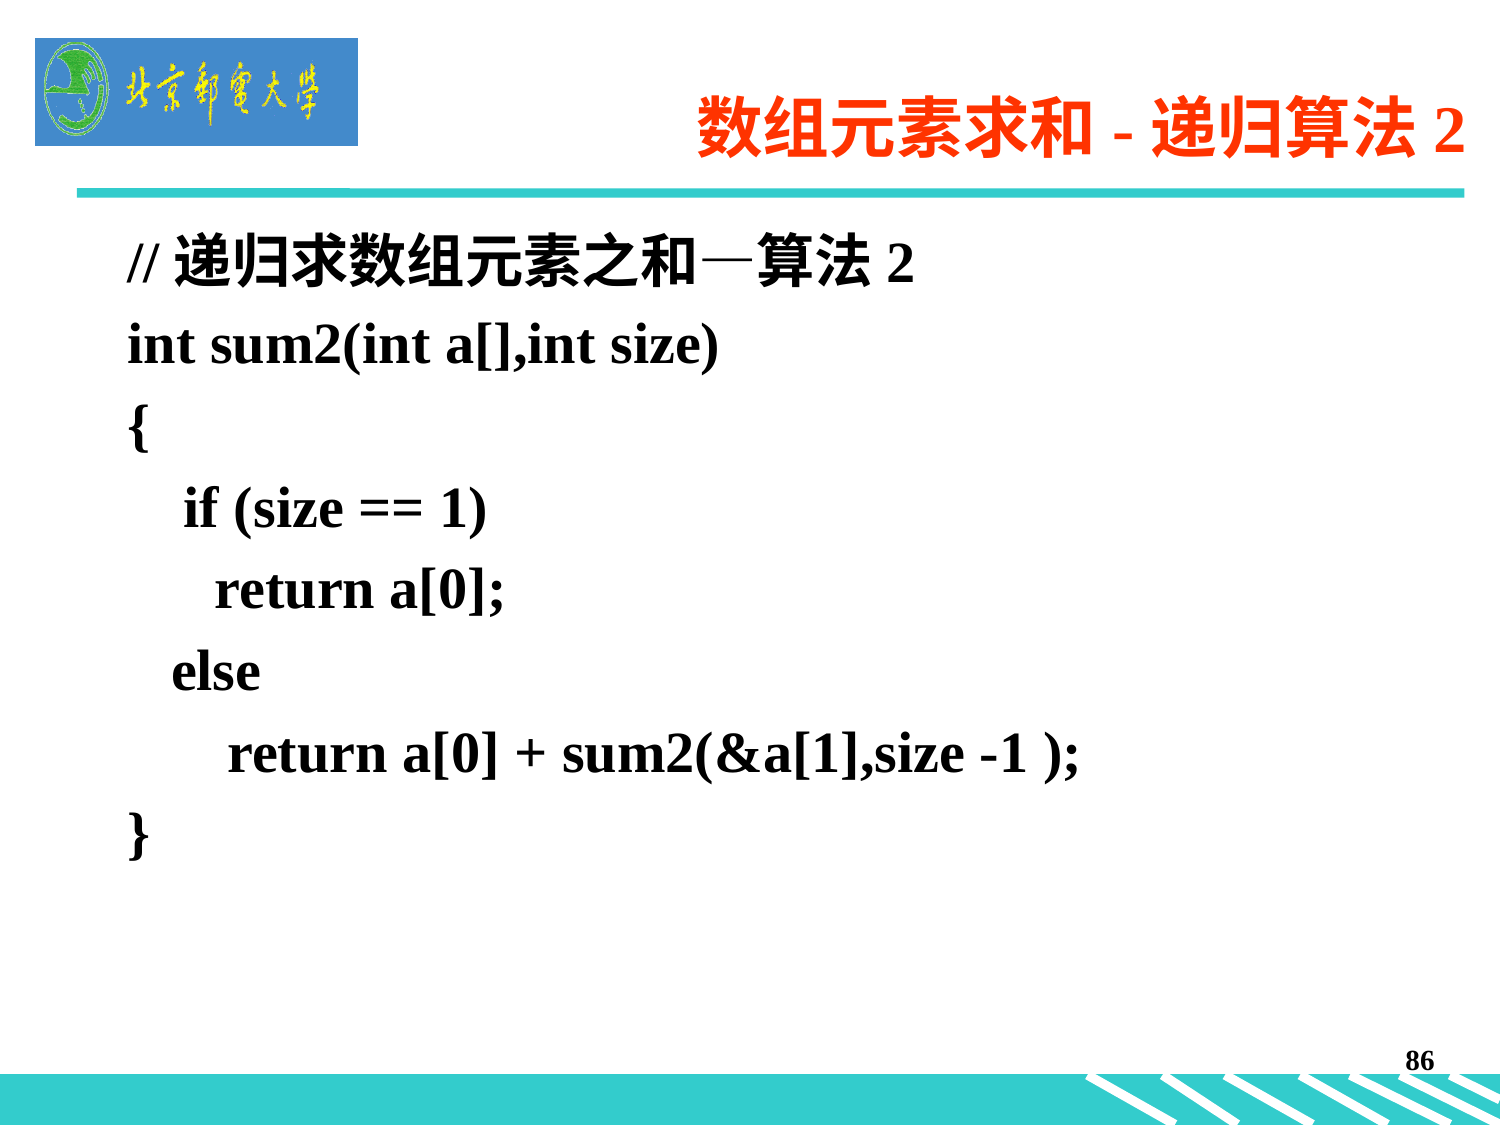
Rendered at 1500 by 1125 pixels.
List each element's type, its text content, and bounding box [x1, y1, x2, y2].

title 数组元素求和-递归算法2 [207, 66, 1483, 185]
picture [34, 37, 358, 146]
list //递归求数组元素之和—算法2 int sum2(int a[],int size) { if (size == 1) return a[0]; else return a[0] + sum2(&a[1],size -1 ); } [112, 216, 1388, 973]
slide_number 86 [1137, 1037, 1450, 1113]
